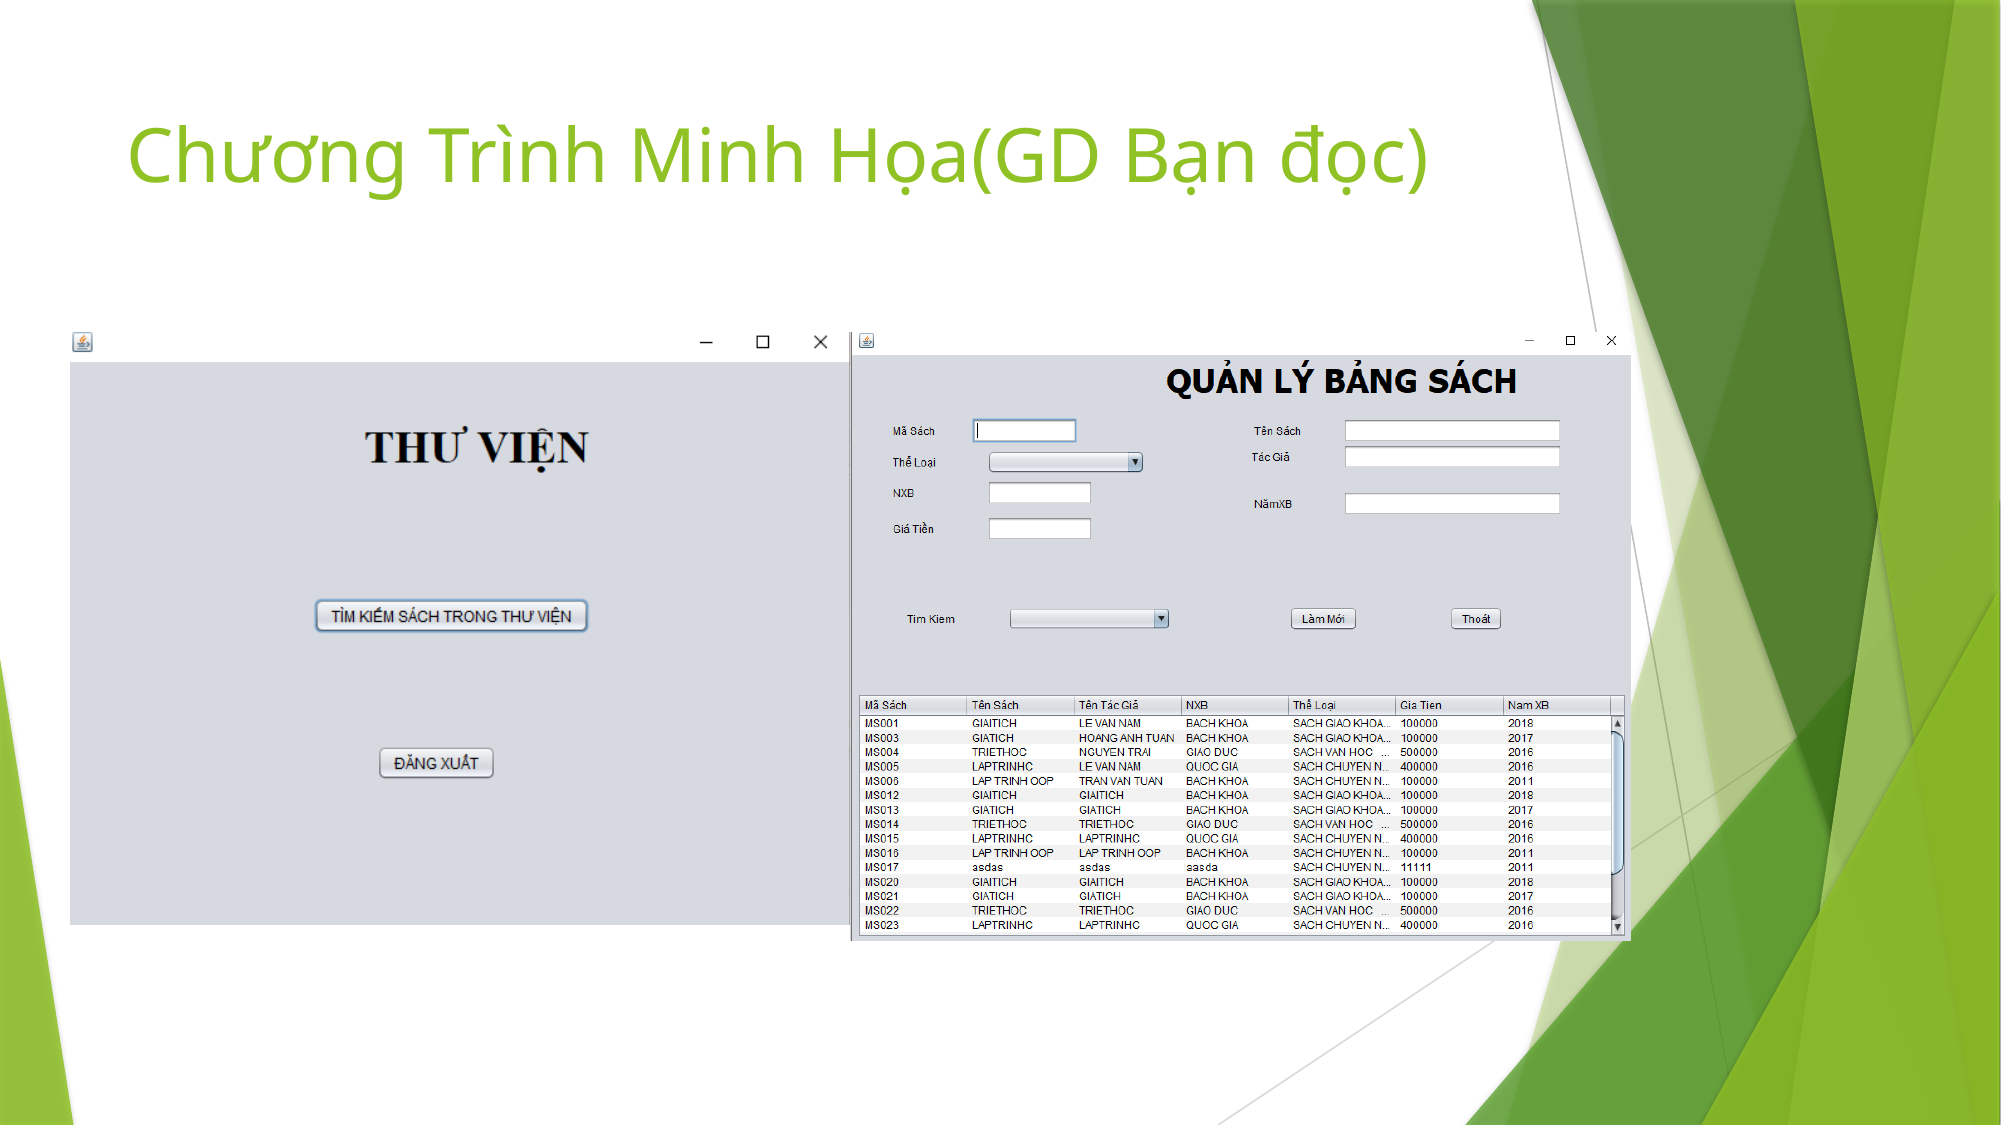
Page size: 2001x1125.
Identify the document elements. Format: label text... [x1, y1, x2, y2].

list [70, 331, 850, 926]
title Chương Trình Minh Họa(GD Bạn đọc) [111, 99, 1522, 317]
picture [850, 331, 1631, 941]
